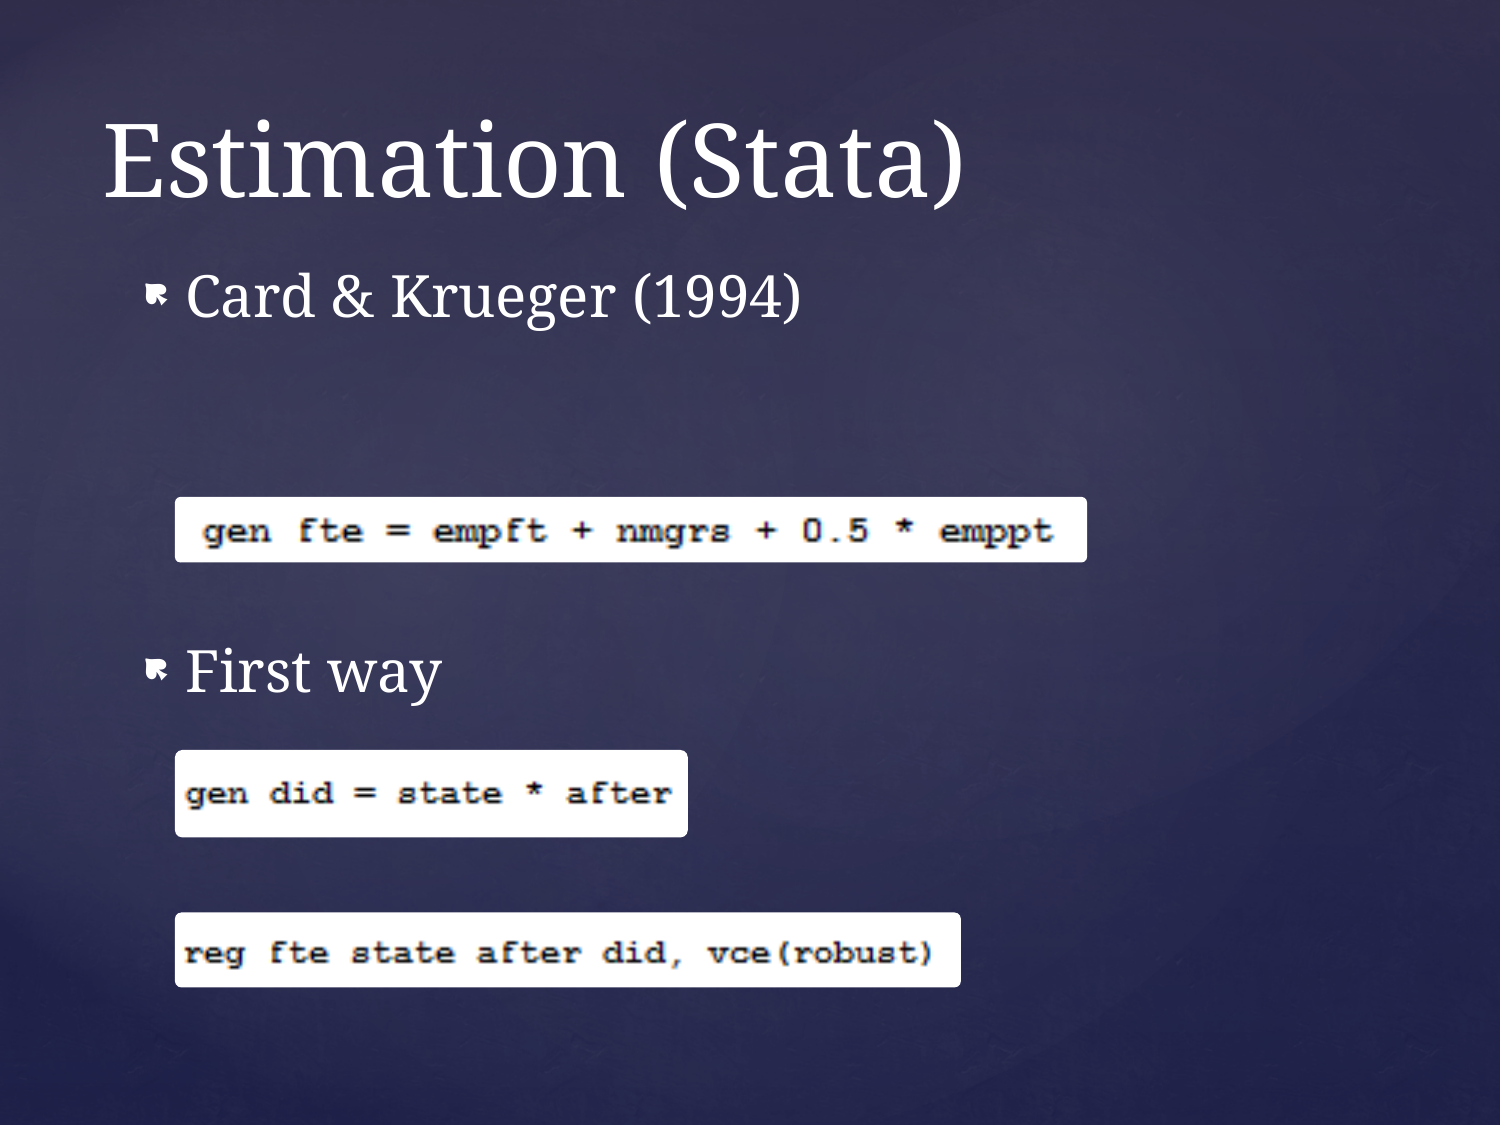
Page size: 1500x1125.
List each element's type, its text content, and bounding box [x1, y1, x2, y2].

picture [174, 749, 689, 838]
picture [174, 911, 962, 988]
picture [174, 496, 1088, 563]
text_box First way [125, 612, 900, 725]
title Estimation (Stata) [87, 75, 1325, 225]
list Card & Krueger (1994) [125, 237, 900, 350]
